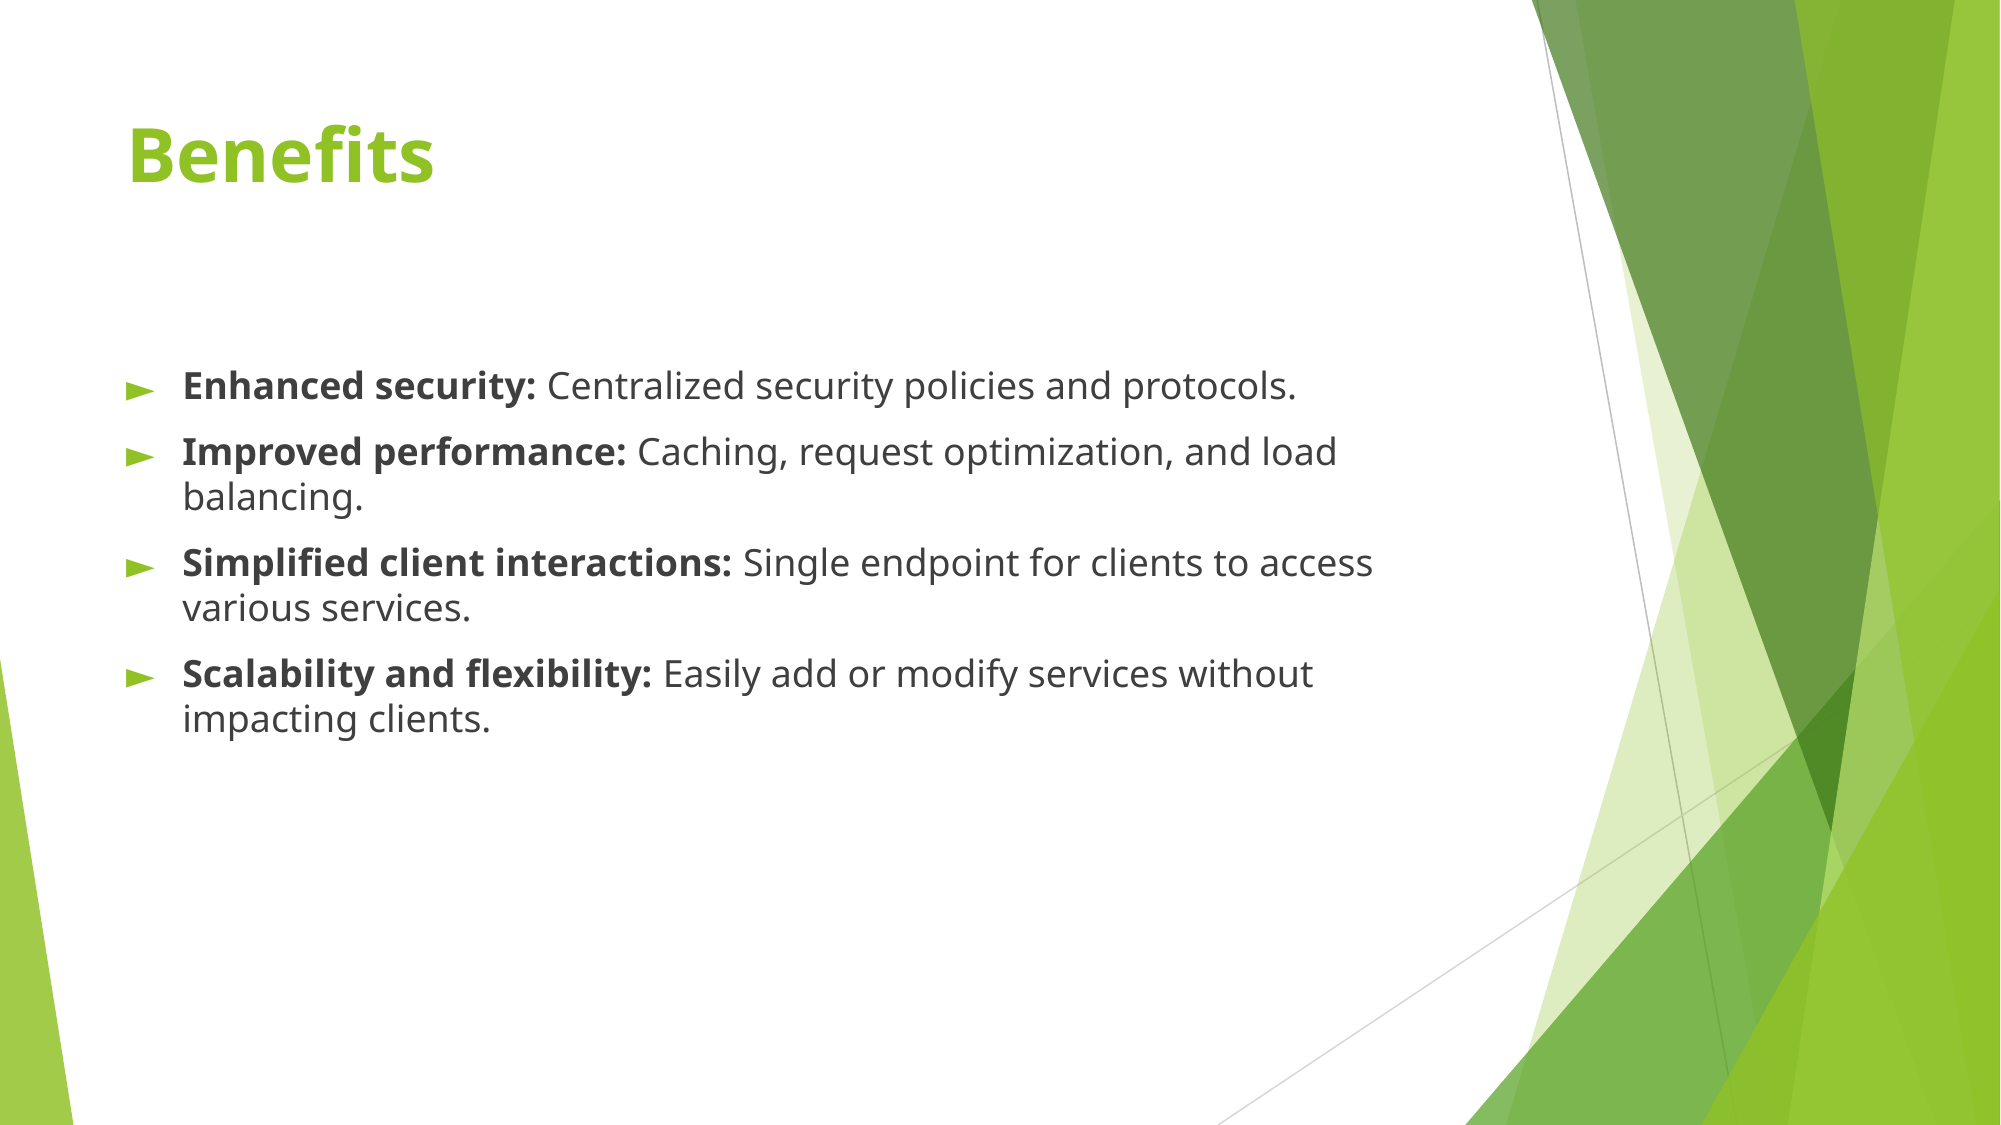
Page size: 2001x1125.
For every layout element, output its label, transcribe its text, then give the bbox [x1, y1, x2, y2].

list Enhanced security: Centralized security policies and protocols. Improved performance: Caching, request optimization, and load balancing. Simplified client interactions: Single endpoint for clients to access various services. Scalability and flexibility: Easily add or modify services without impacting clients. [111, 354, 1408, 992]
title Benefits [111, 99, 1522, 317]
